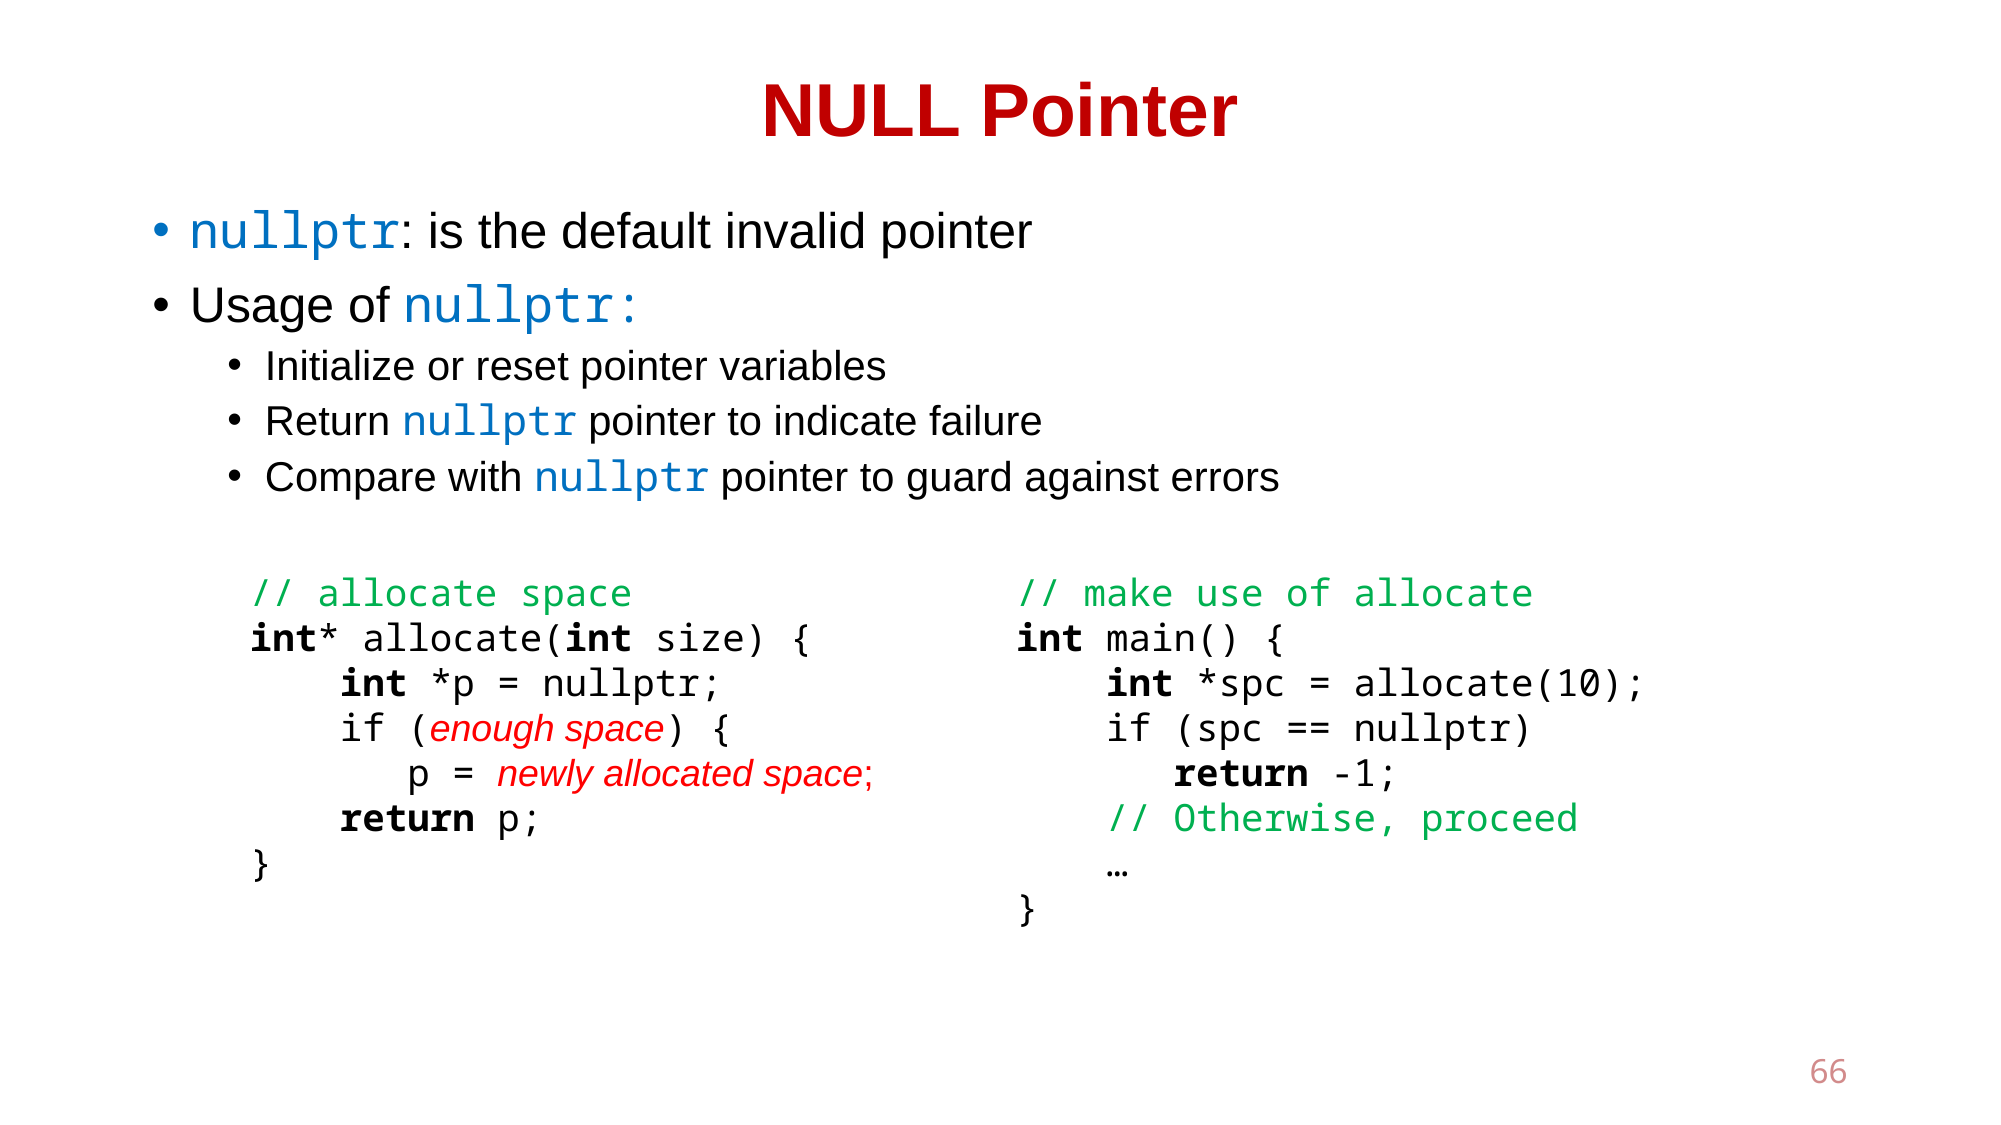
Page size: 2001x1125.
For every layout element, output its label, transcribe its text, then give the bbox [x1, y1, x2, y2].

text_box // make use of allocate int main() { int *spc = allocate(10); if (spc == nullptr) return -1; // Otherwise, proceed … } [1001, 561, 1675, 936]
text_box // allocate space int* allocate(int size) { int *p = nullptr; if (enough space) { p = newly allocated space; return p; } [235, 561, 908, 891]
list nullptr: is the default invalid pointer Usage of nullptr: Initialize or reset pointer variables Return nullptr pointer to indicate failure Compare with nullptr pointer to guard against errors [137, 197, 1863, 1066]
slide_number 66 [1412, 1042, 1863, 1103]
title NULL Pointer [137, 59, 1863, 166]
